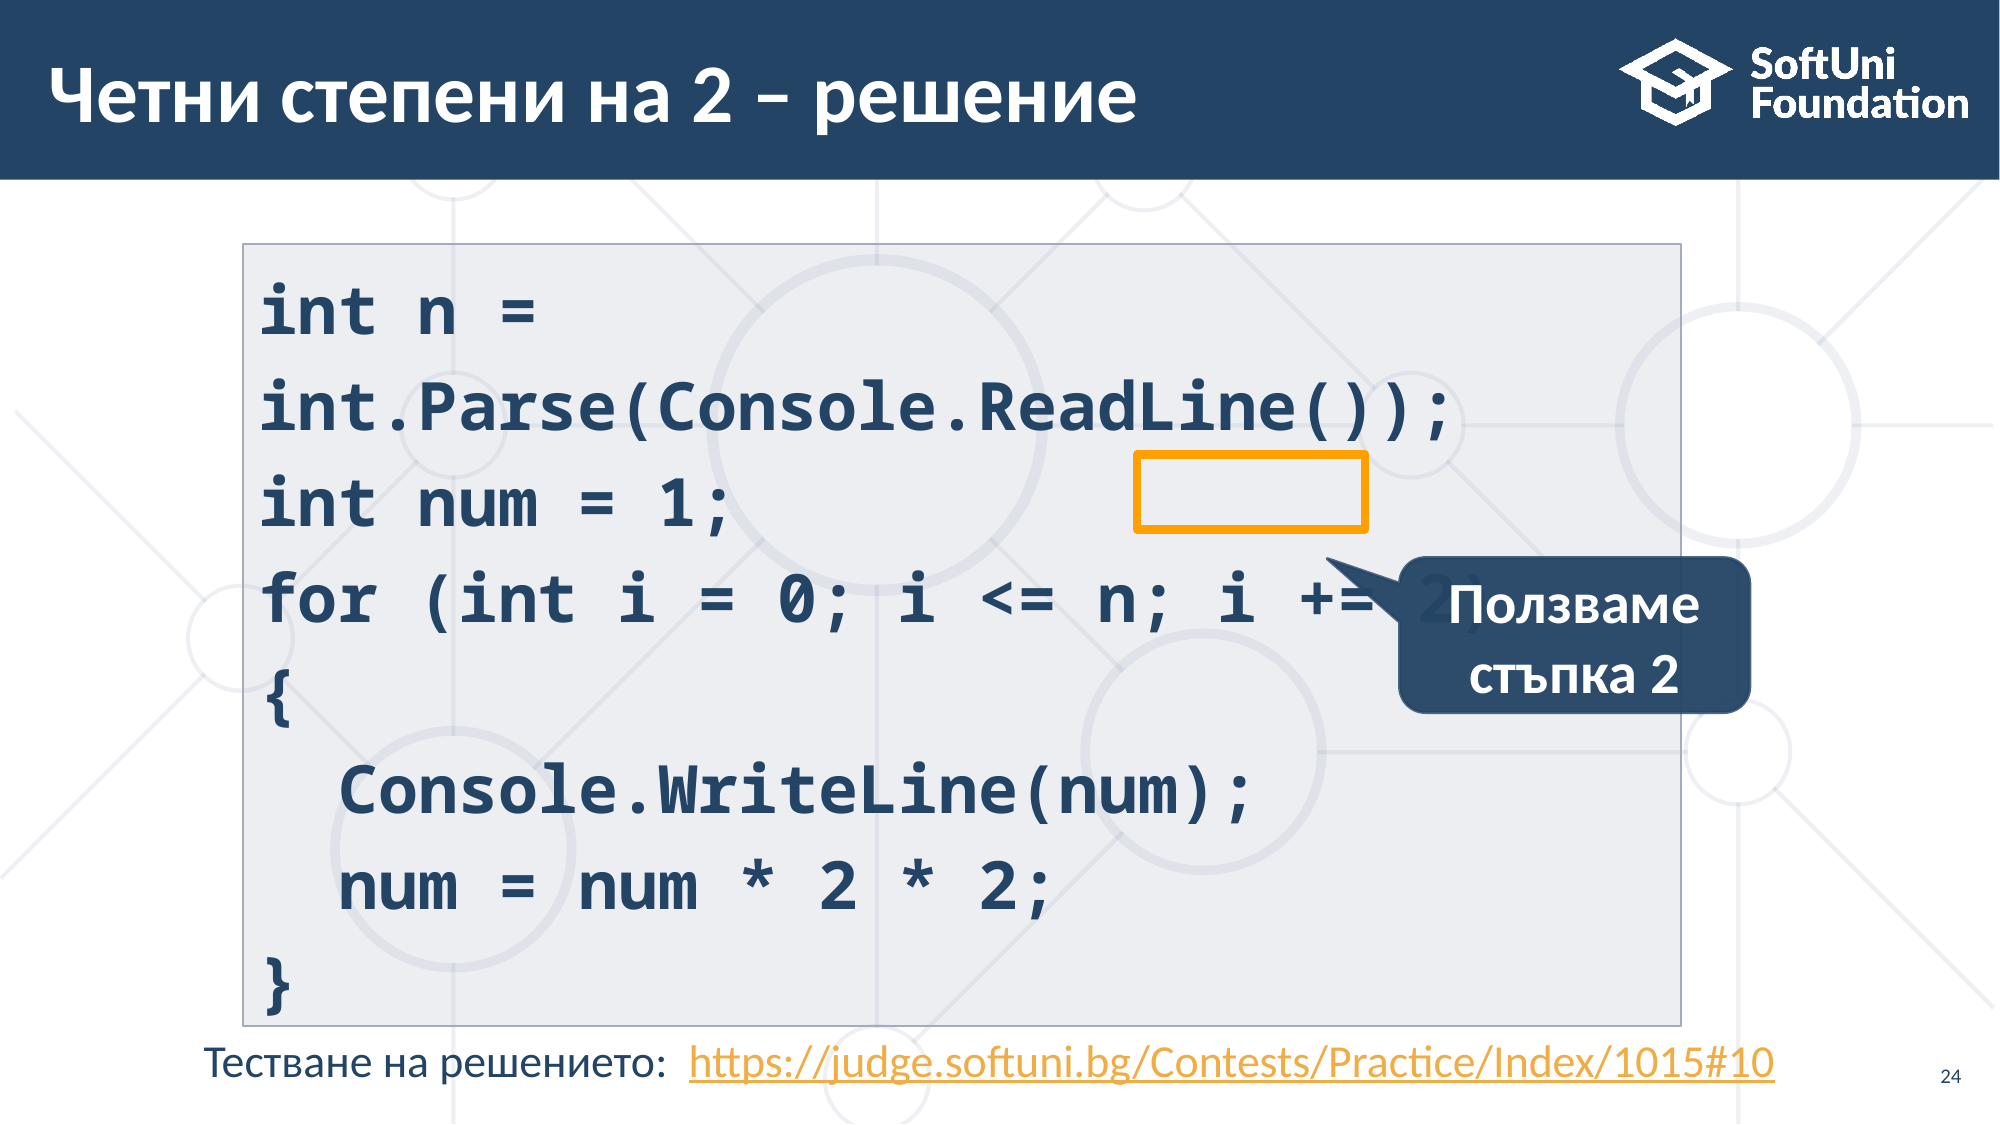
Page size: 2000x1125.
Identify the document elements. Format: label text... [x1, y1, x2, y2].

text_box Тестване на решението: https://judge.softuni.bg/Contests/Practice/Index/1015#10 [180, 1023, 1819, 1094]
picture [1618, 38, 1968, 126]
text_box Ползваме стъпка 2 [1325, 555, 1752, 715]
text_box int n = int.Parse(Console.ReadLine()); int num = 1; for (int i = 0; i <= n; i += 2) { Console.WriteLine(num); num = num * 2 * 2; } [243, 244, 1681, 1023]
slide_number 24 [1896, 1049, 1968, 1101]
text_box [1135, 452, 1367, 531]
title Четни степени на 2 – решение [31, 16, 1591, 162]
